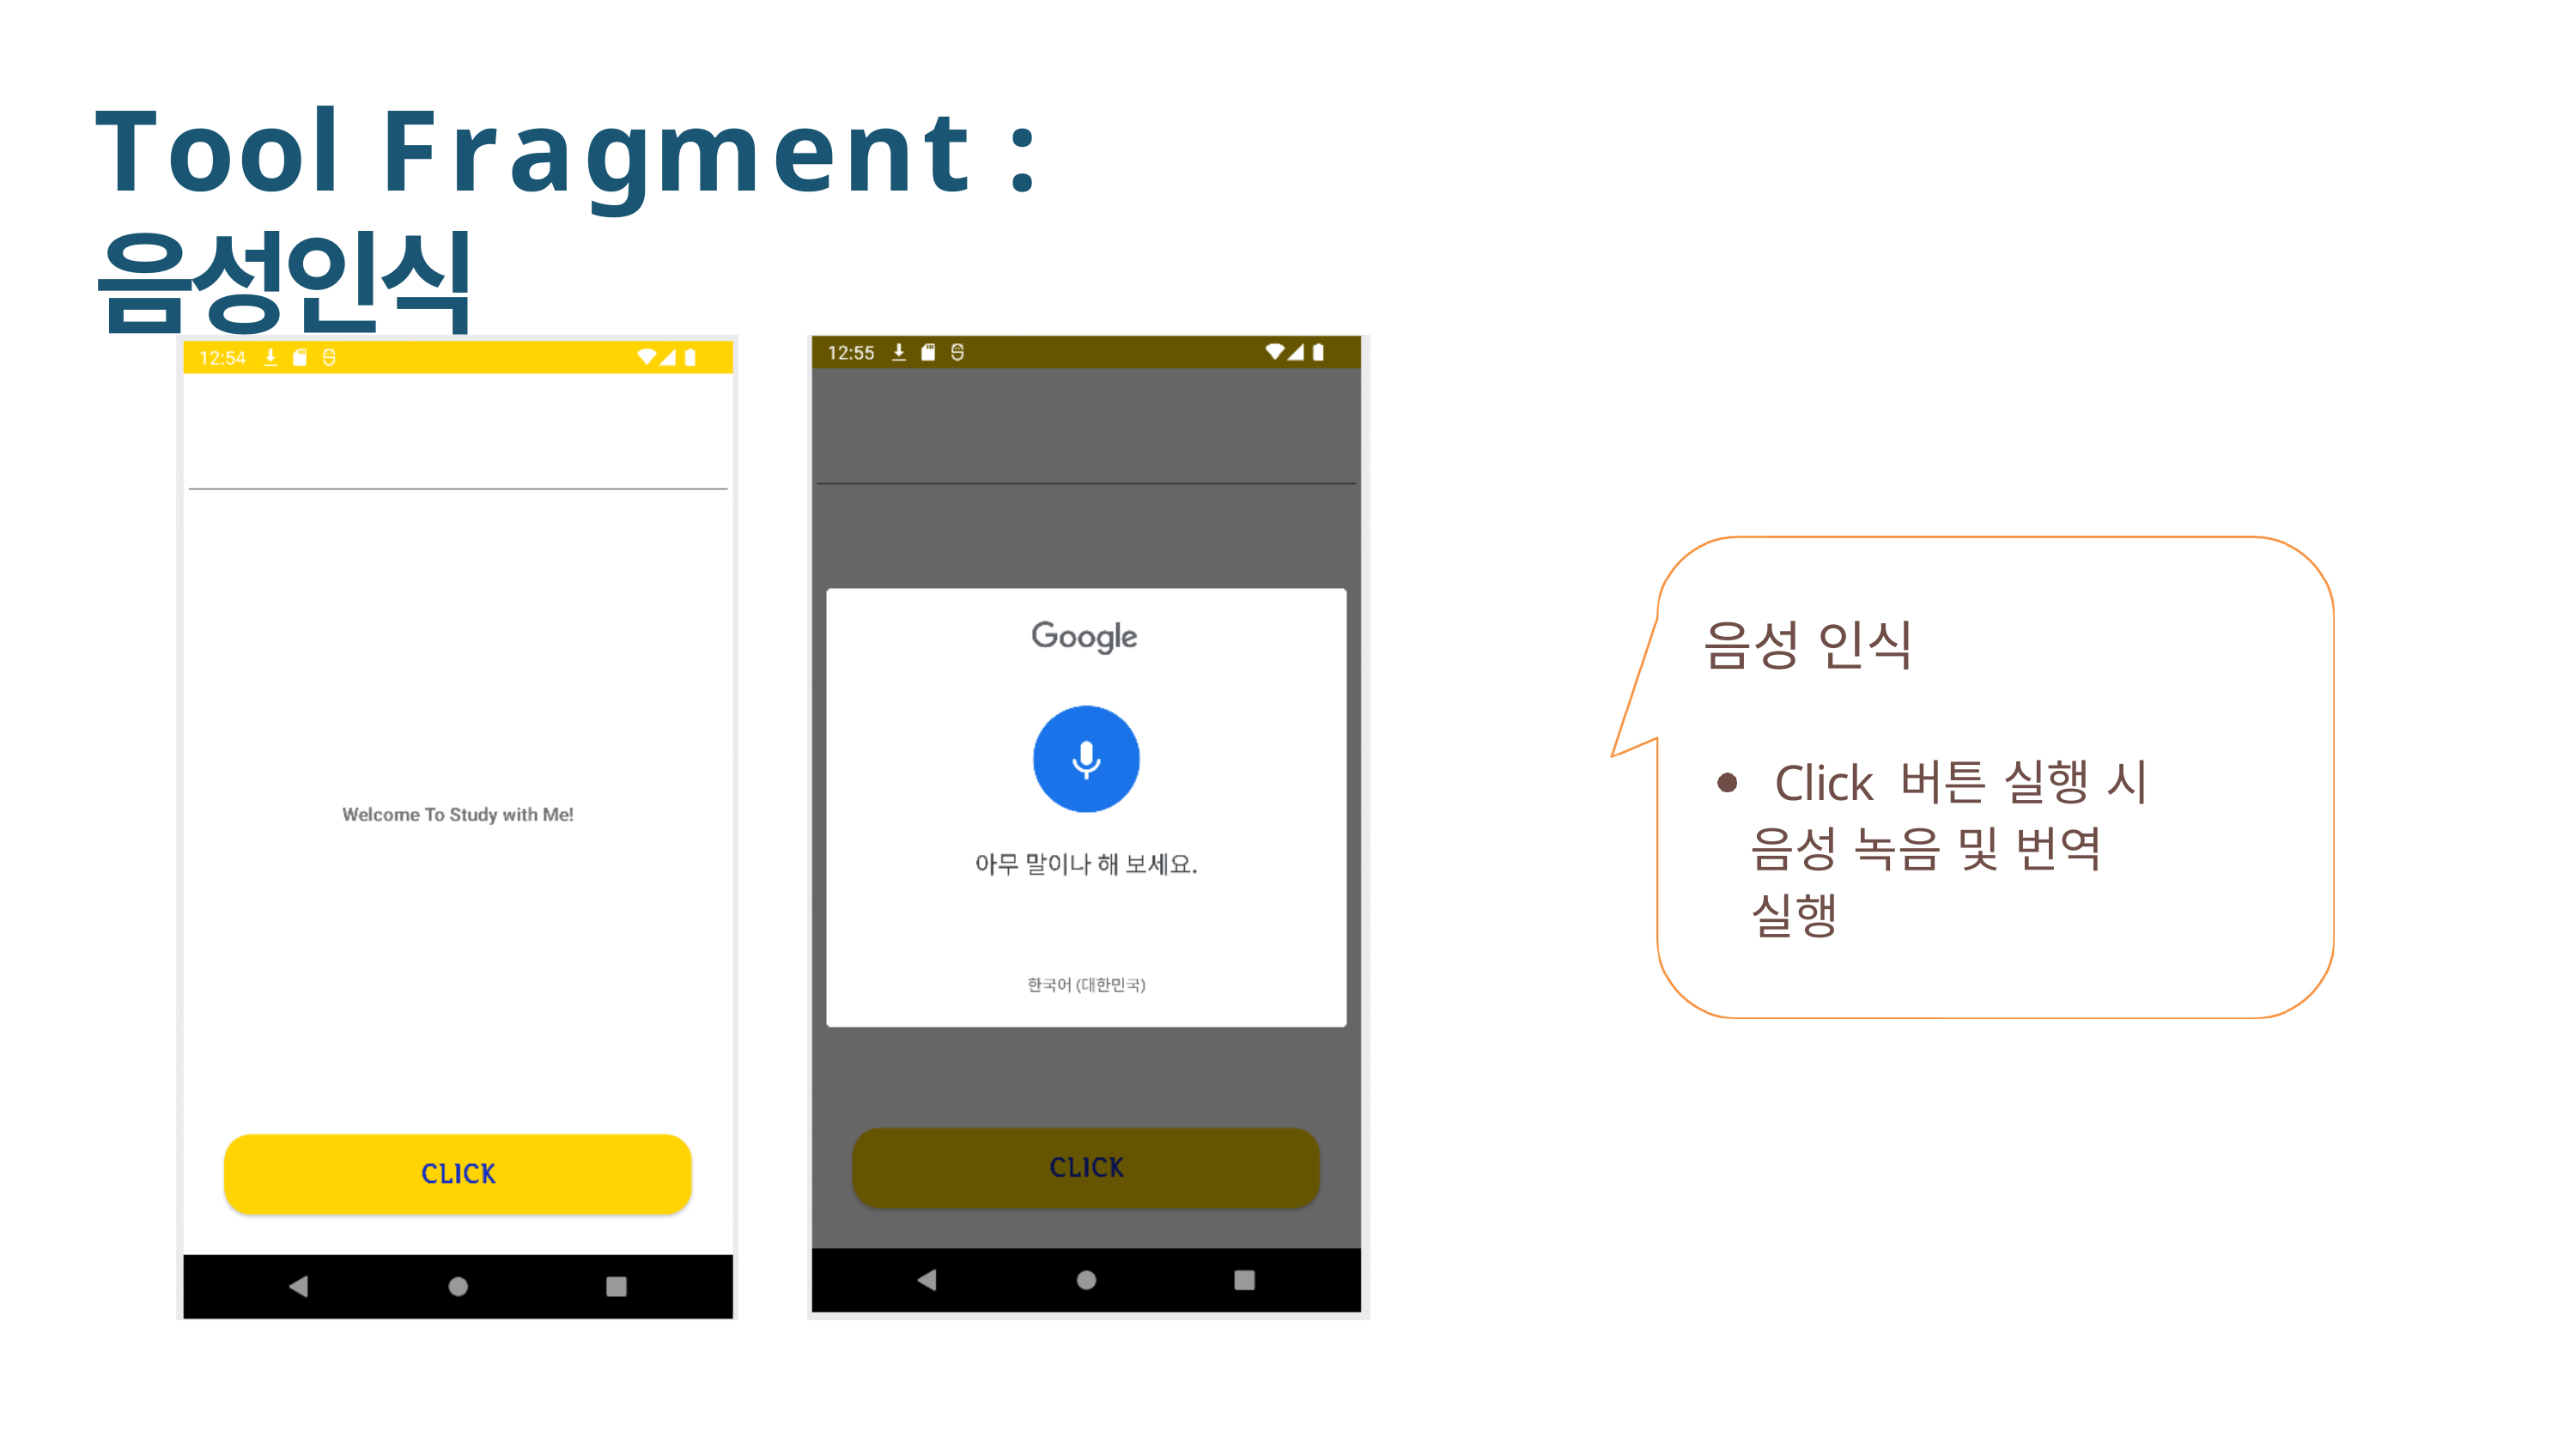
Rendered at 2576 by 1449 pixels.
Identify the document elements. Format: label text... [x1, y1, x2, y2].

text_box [1610, 535, 2335, 1019]
picture [807, 335, 1370, 1320]
picture [176, 335, 739, 1320]
title Tool Fragment : 음성인식 [92, 76, 1439, 348]
